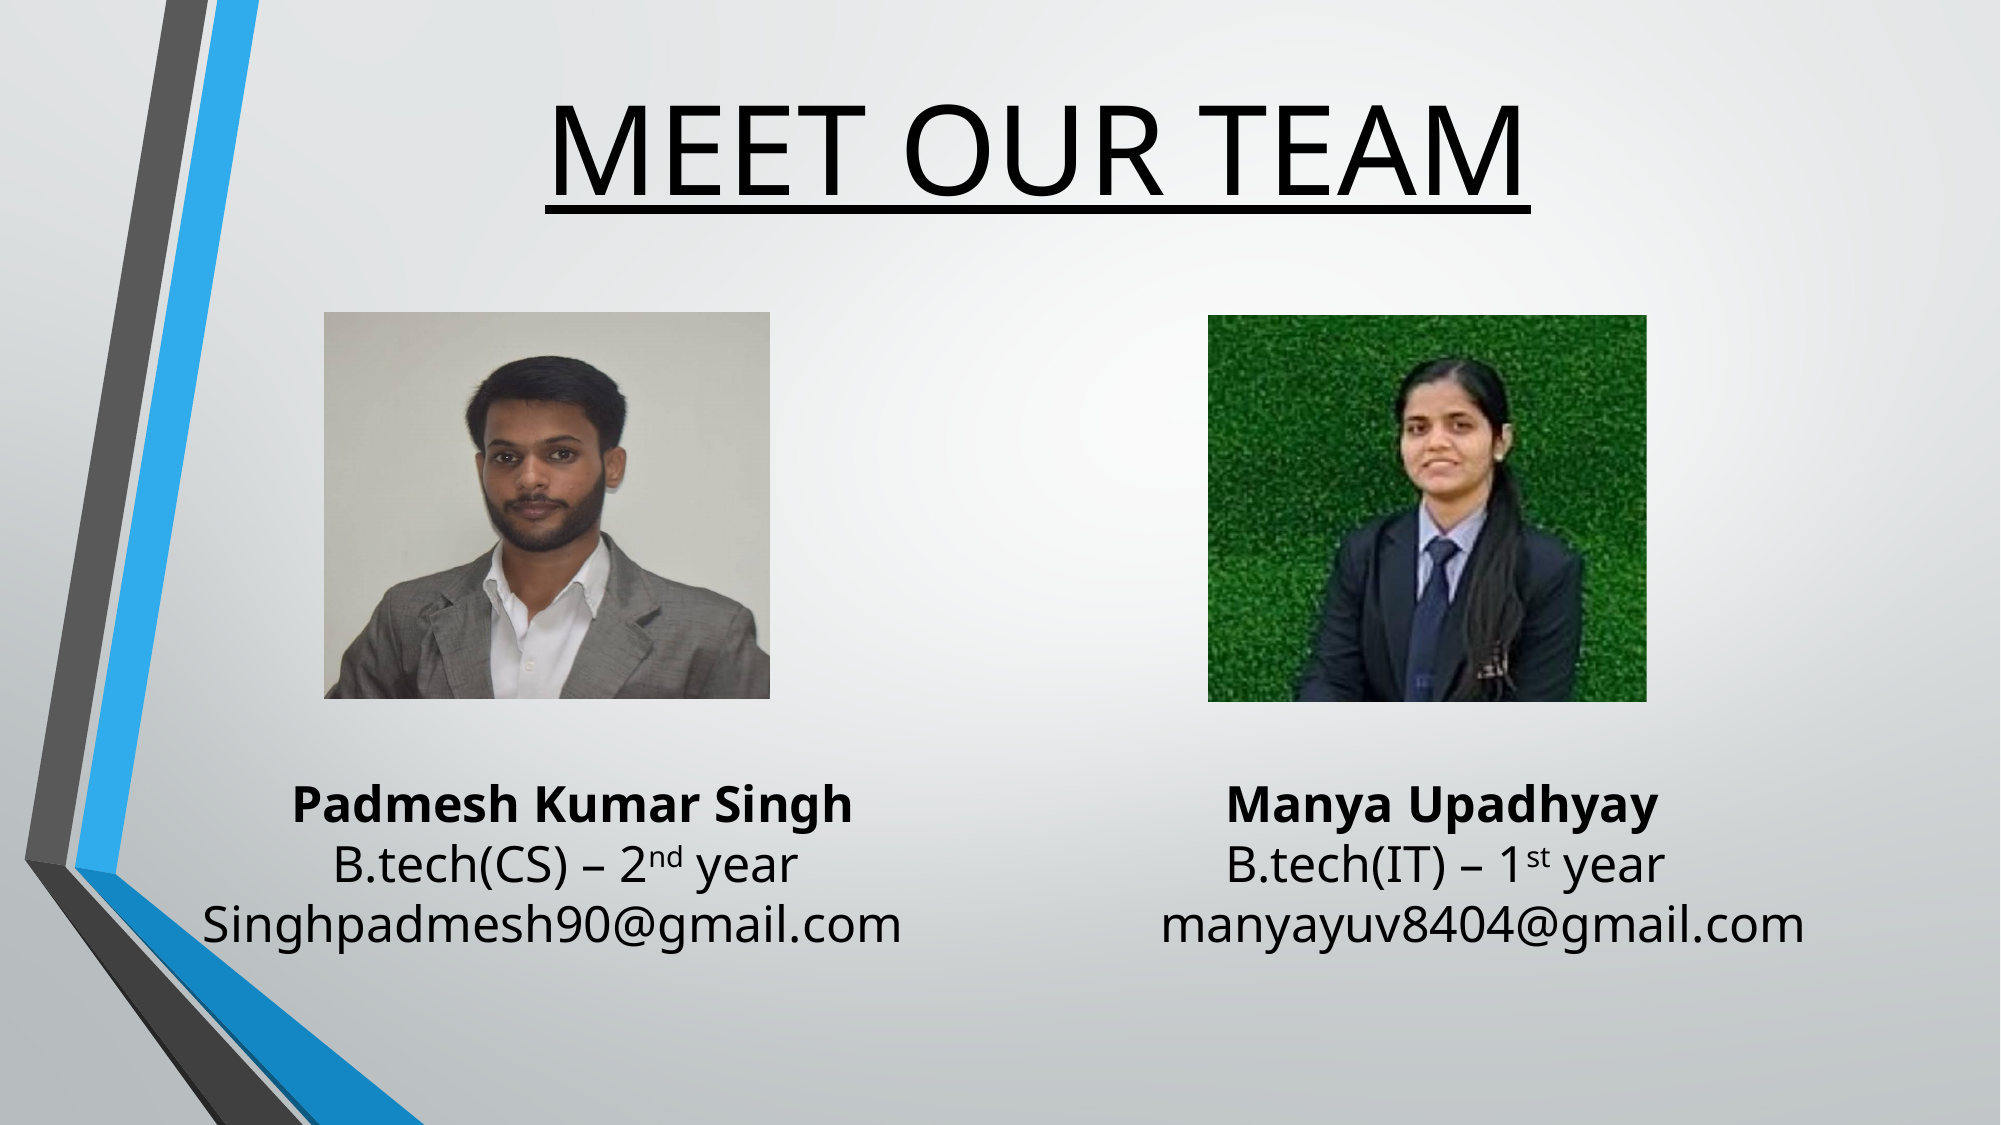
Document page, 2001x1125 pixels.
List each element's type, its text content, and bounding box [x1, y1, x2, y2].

text_box Manya Upadhyay B.tech(IT) – 1st year manyayuv8404@gmail.com [1106, 765, 1860, 960]
picture [323, 311, 770, 700]
picture [1201, 314, 1647, 713]
text_box Padmesh Kumar Singh B.tech(CS) – 2nd year Singhpadmesh90@gmail.com [156, 765, 938, 1010]
text_box MEET OUR TEAM [0, 54, 1725, 272]
